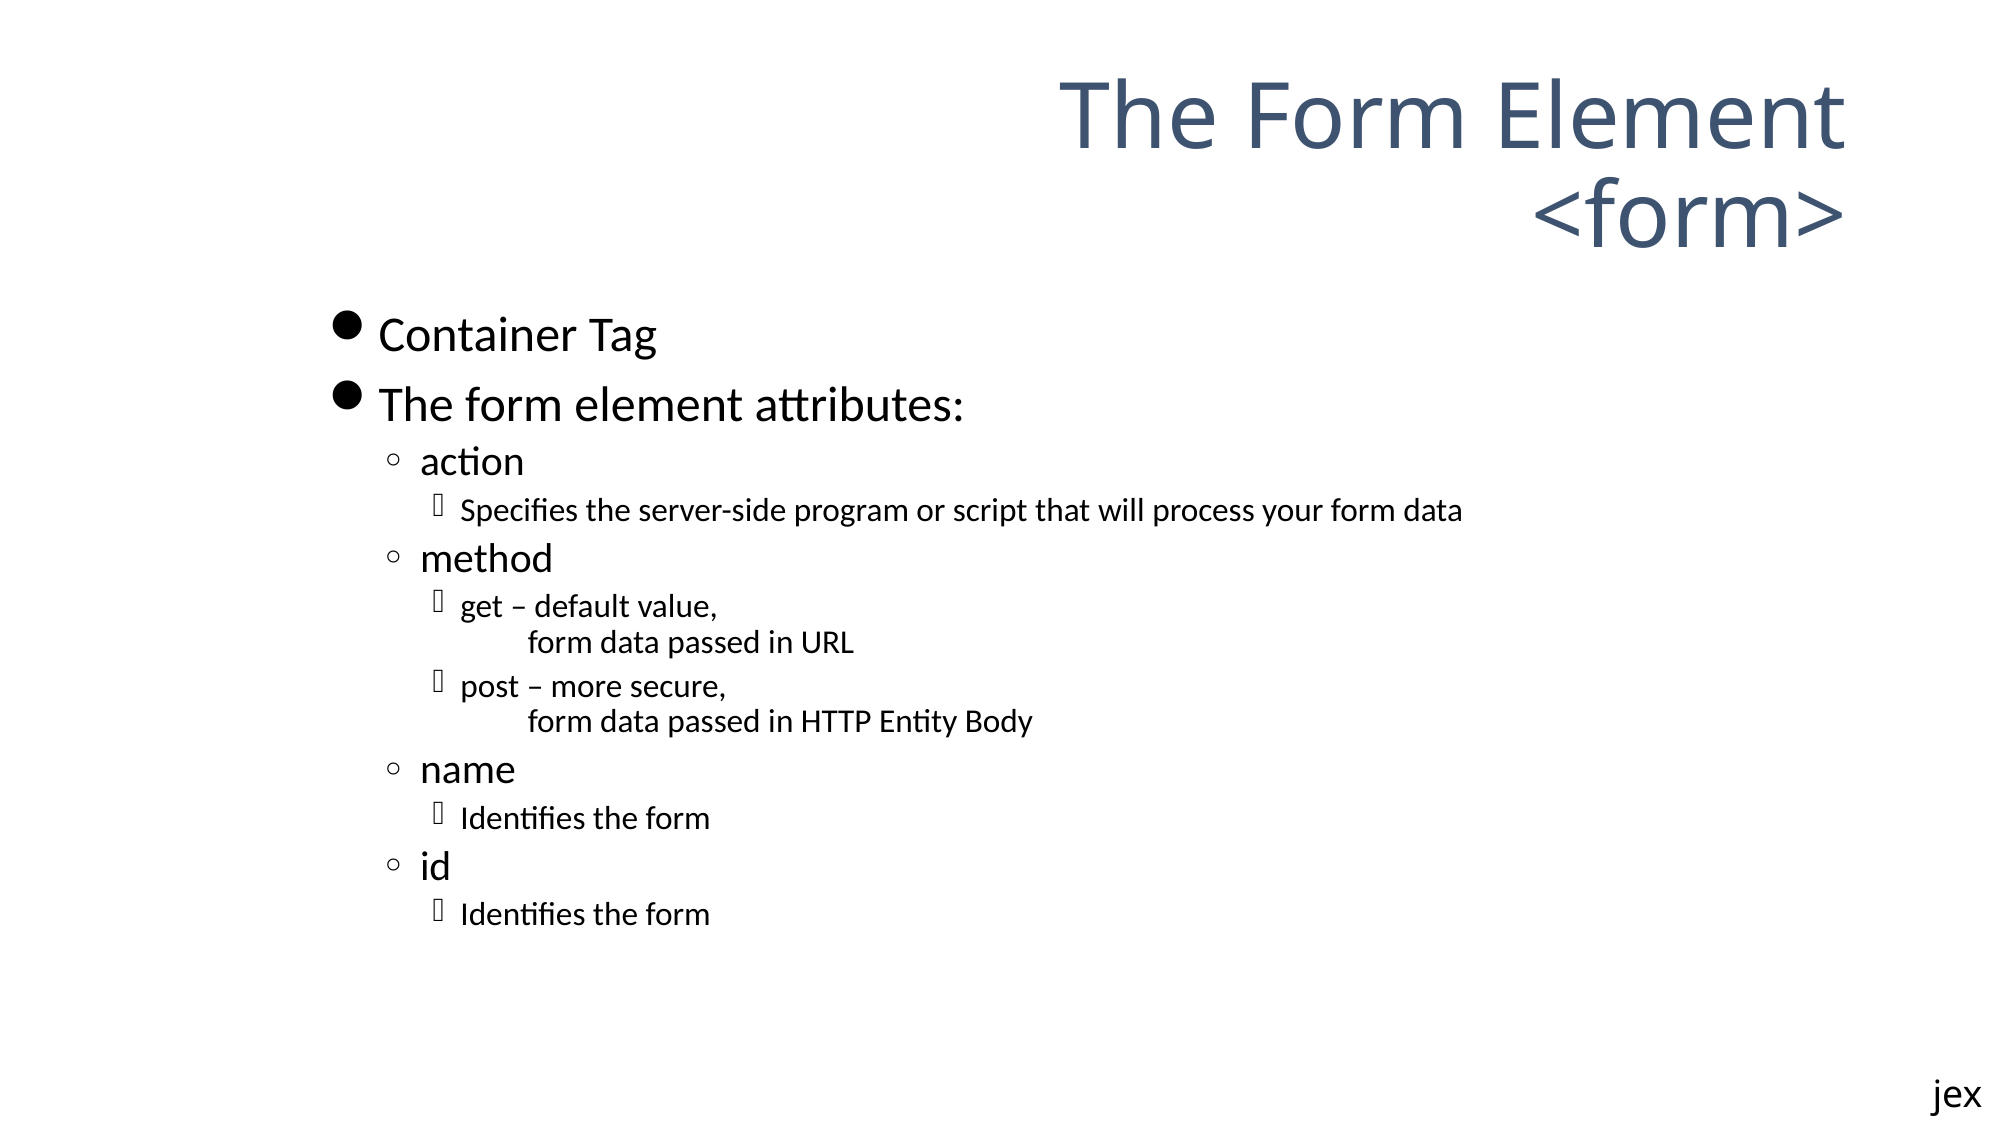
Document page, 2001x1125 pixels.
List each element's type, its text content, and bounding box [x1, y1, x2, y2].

text_box jex [1917, 1062, 1998, 1122]
list Container Tag The form element attributes: action Specifies the server-side program or script that will process your form data method get – default value, form data passed in URL post – more secure, form data passed in HTTP Entity Body name Identifies the form id Identifies the form [300, 224, 1750, 1050]
title The Form Element <form> [137, 59, 1863, 278]
